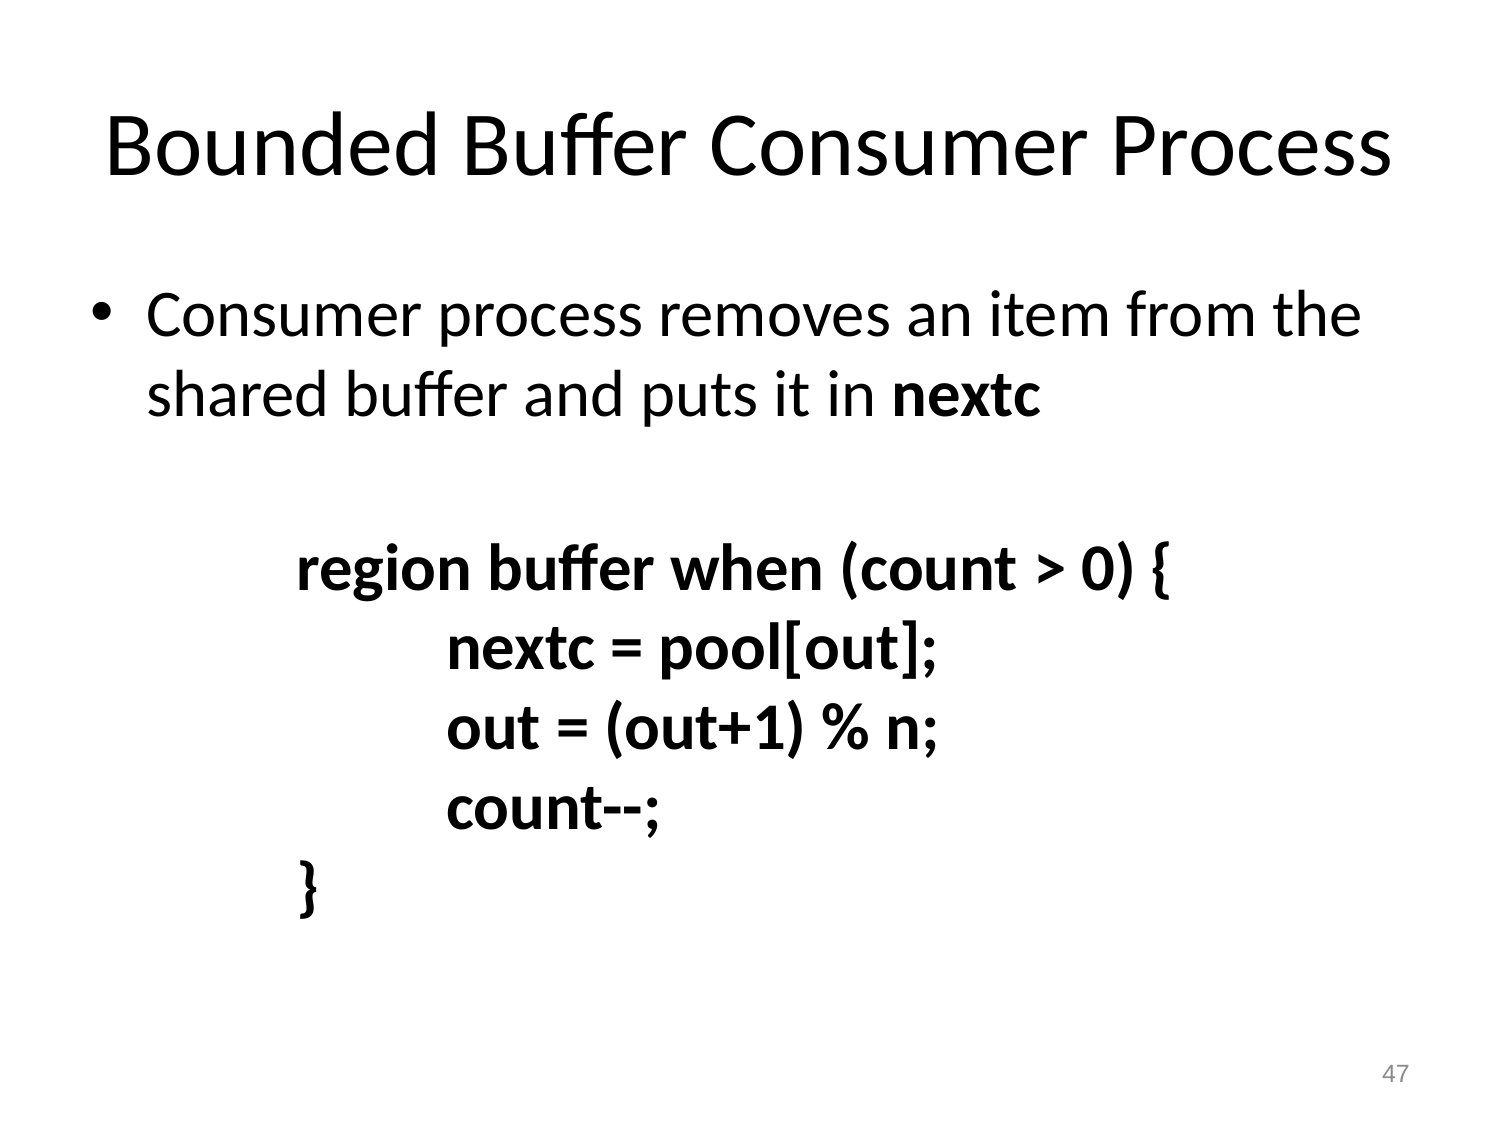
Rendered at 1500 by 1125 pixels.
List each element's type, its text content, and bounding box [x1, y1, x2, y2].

title Bounded Buffer Consumer Process [75, 45, 1425, 233]
list Consumer process removes an item from the shared buffer and puts it in nextc region buffer when (count > 0) { nextc = pool[out]; out = (out+1) % n; count--; } [75, 262, 1425, 1005]
slide_number 47 [1074, 1042, 1425, 1103]
